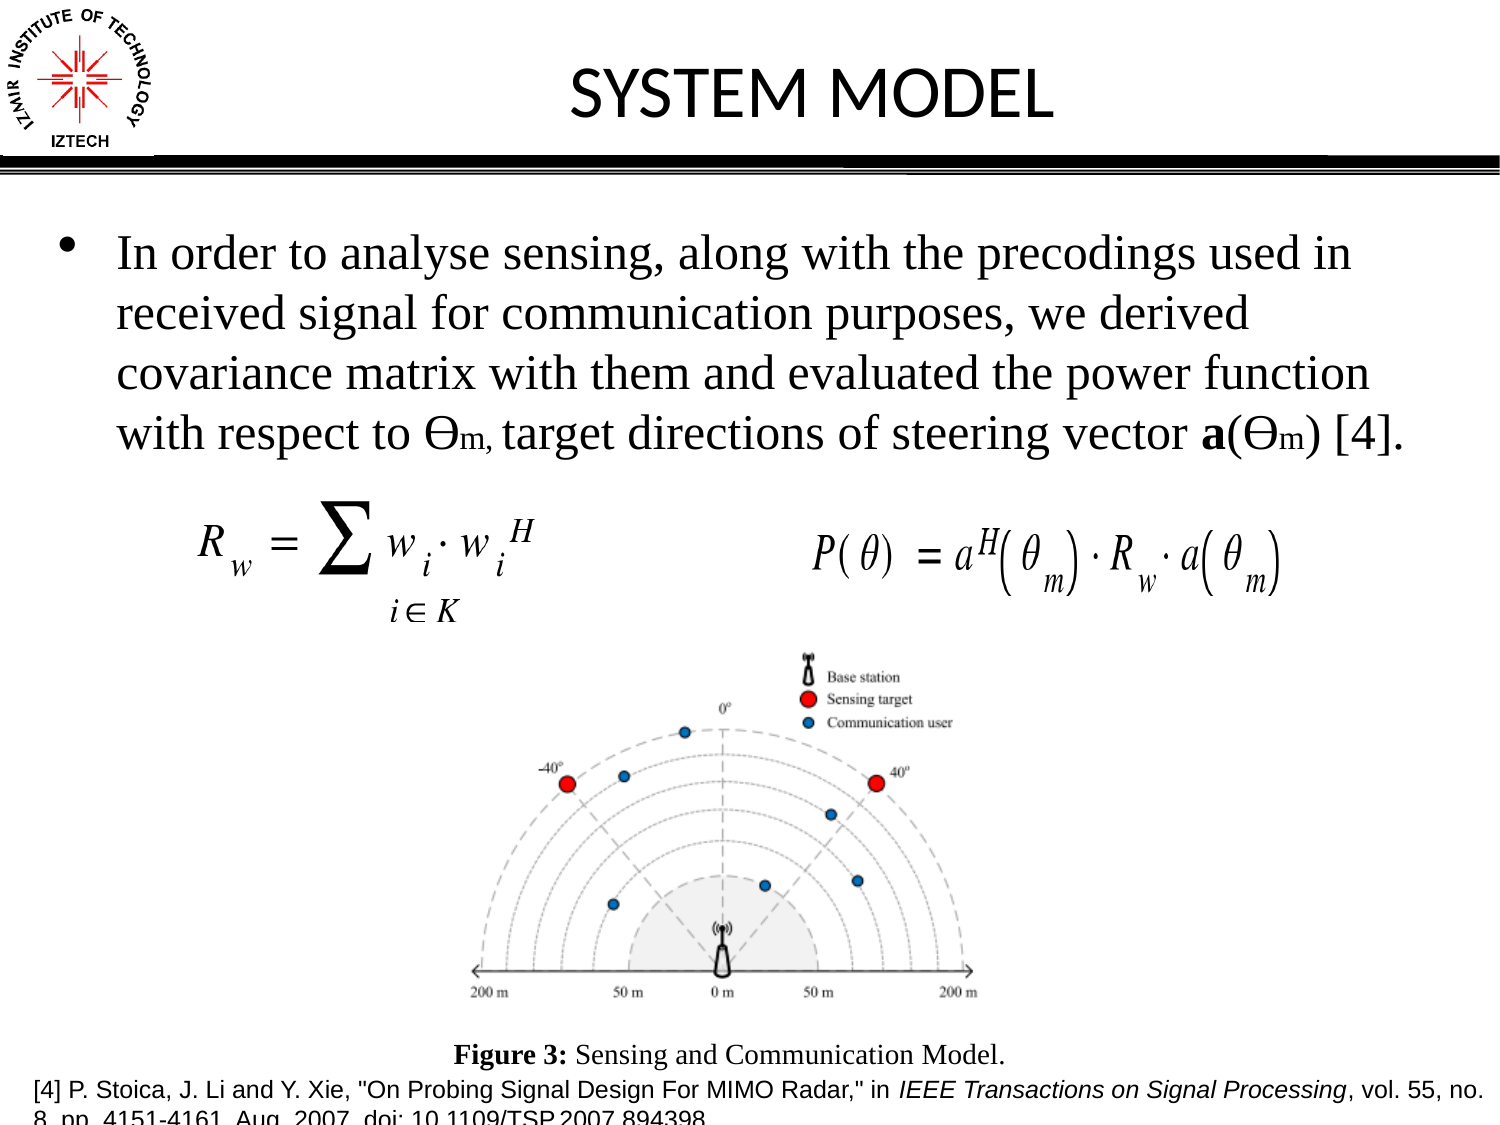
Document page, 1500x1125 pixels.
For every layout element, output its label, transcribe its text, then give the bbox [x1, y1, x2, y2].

picture [811, 528, 1289, 597]
title SYSTEM MODEL [162, 37, 1462, 138]
text_box [4] P. Stoica, J. Li and Y. Xie, "On Probing Signal Design For MIMO Radar," in IEEE Transactions on Signal Processing, vol. 55, no. 8, pp. 4151-4161, Aug. 2007, doi: 10.1109/TSP.2007.894398. [18, 1065, 1500, 1125]
list In order to analyse sensing, along with the precodings used in received signal for communication purposes, we derived covariance matrix with them and evaluated the power function with respect to ϴm, target directions of steering vector a(ϴm) [4]. [45, 212, 1451, 1065]
picture [197, 501, 1087, 1015]
text_box Figure 3: Sensing and Communication Model. [431, 1027, 1028, 1065]
picture [3, 5, 154, 156]
